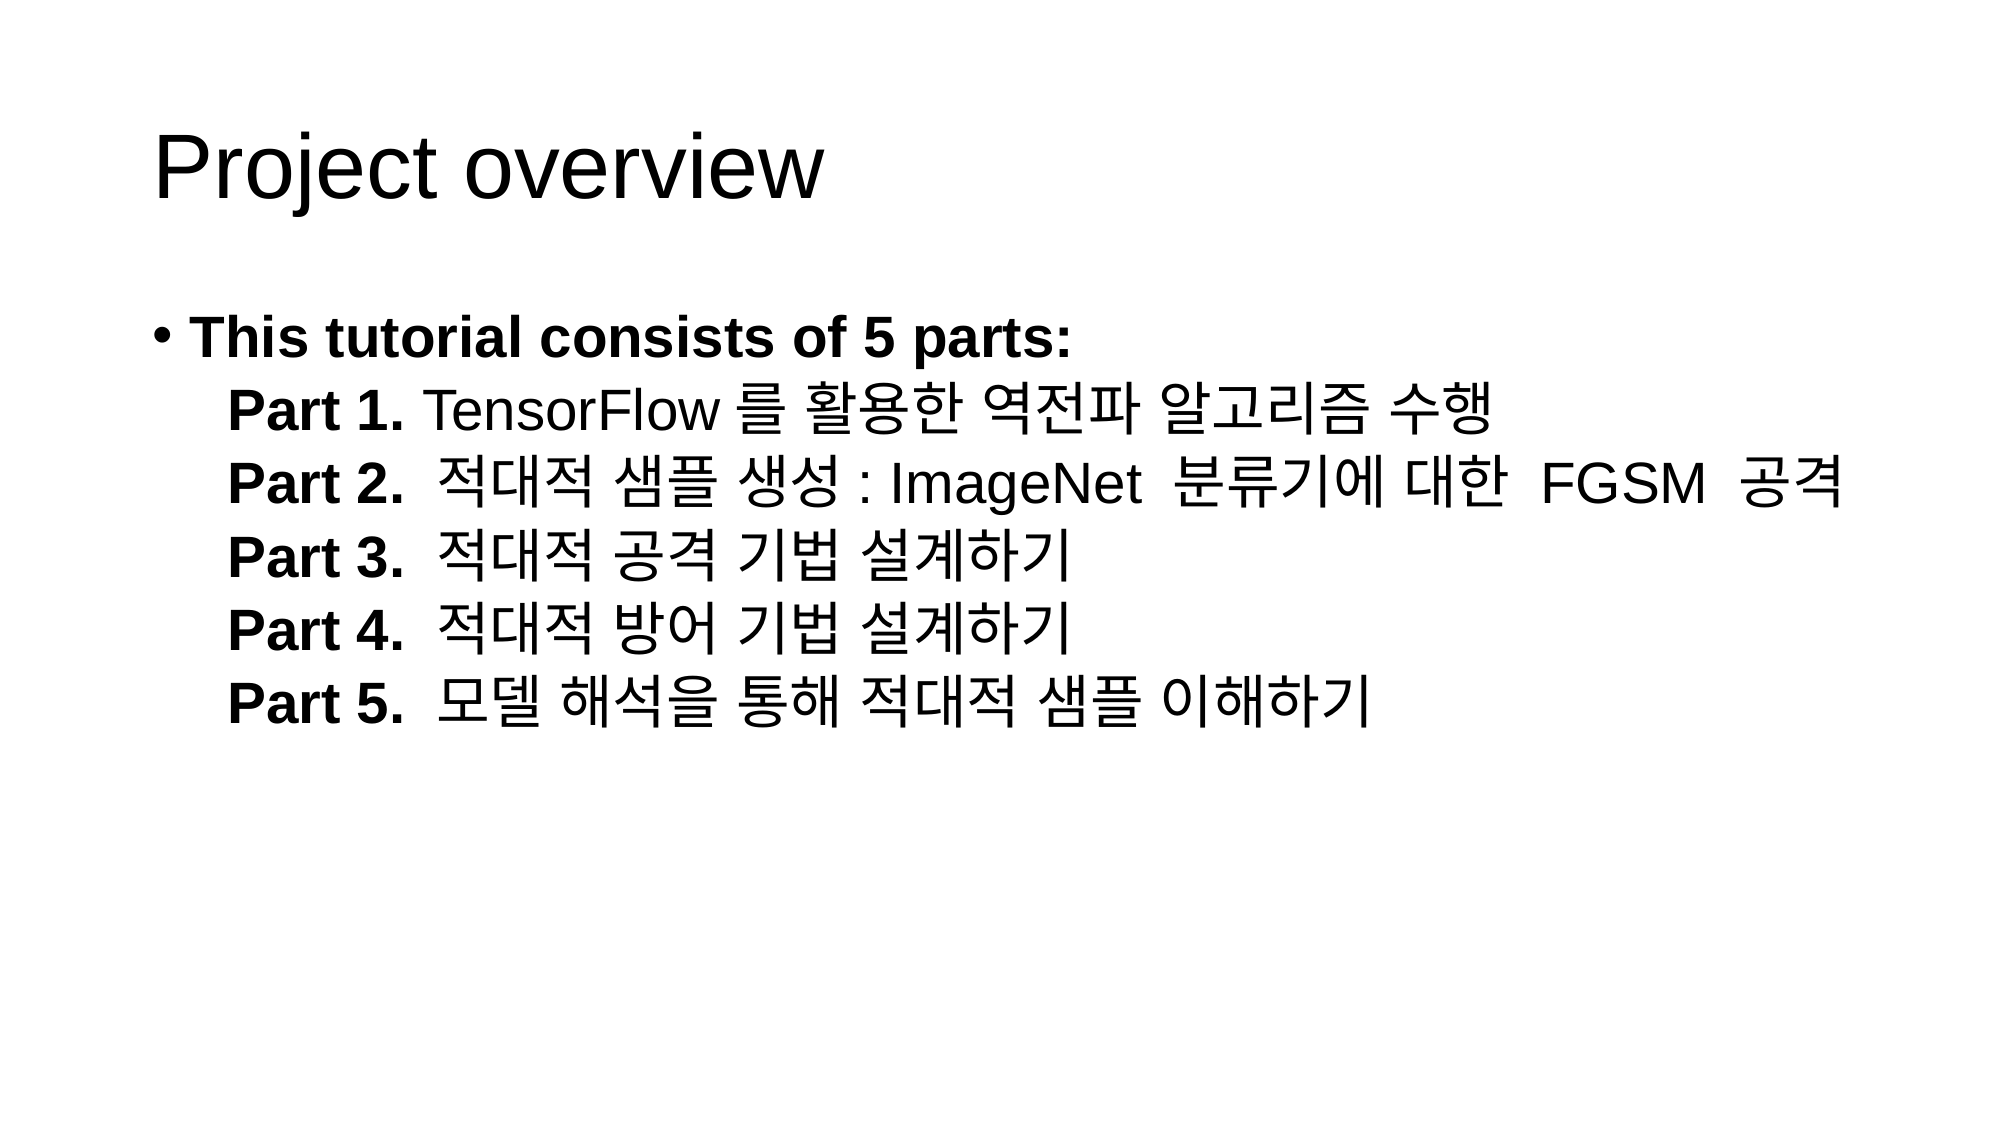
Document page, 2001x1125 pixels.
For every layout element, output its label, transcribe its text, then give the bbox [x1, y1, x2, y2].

list This tutorial consists of 5 parts: Part 1. TensorFlow를 활용한 역전파 알고리즘 수행 Part 2. 적대적 샘플 생성: ImageNet 분류기에 대한 FGSM 공격 Part 3. 적대적 공격 기법 설계하기 Part 4. 적대적 방어 기법 설계하기 Part 5. 모델 해석을 통해 적대적 샘플 이해하기 [137, 299, 1863, 1014]
title Project overview [137, 59, 1863, 278]
